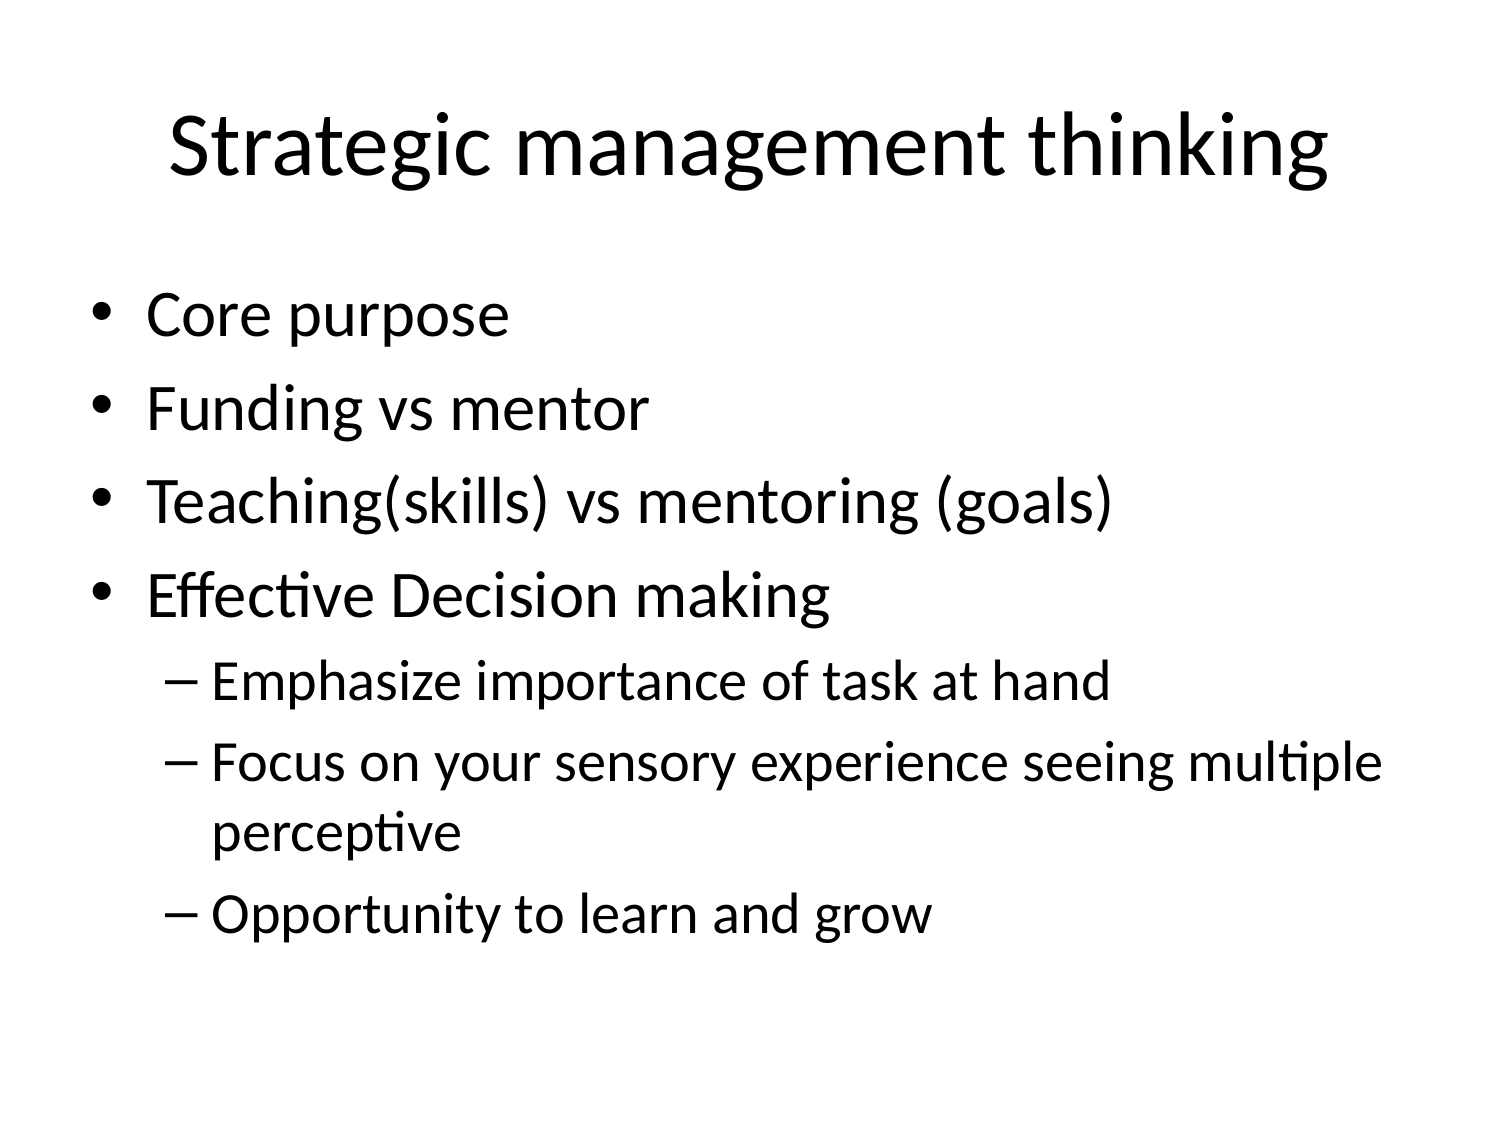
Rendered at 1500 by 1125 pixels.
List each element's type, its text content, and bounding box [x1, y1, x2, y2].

list Core purpose Funding vs mentor Teaching(skills) vs mentoring (goals) Effective Decision making Emphasize importance of task at hand Focus on your sensory experience seeing multiple perceptive Opportunity to learn and grow [75, 262, 1425, 1005]
title Strategic management thinking [75, 45, 1425, 233]
